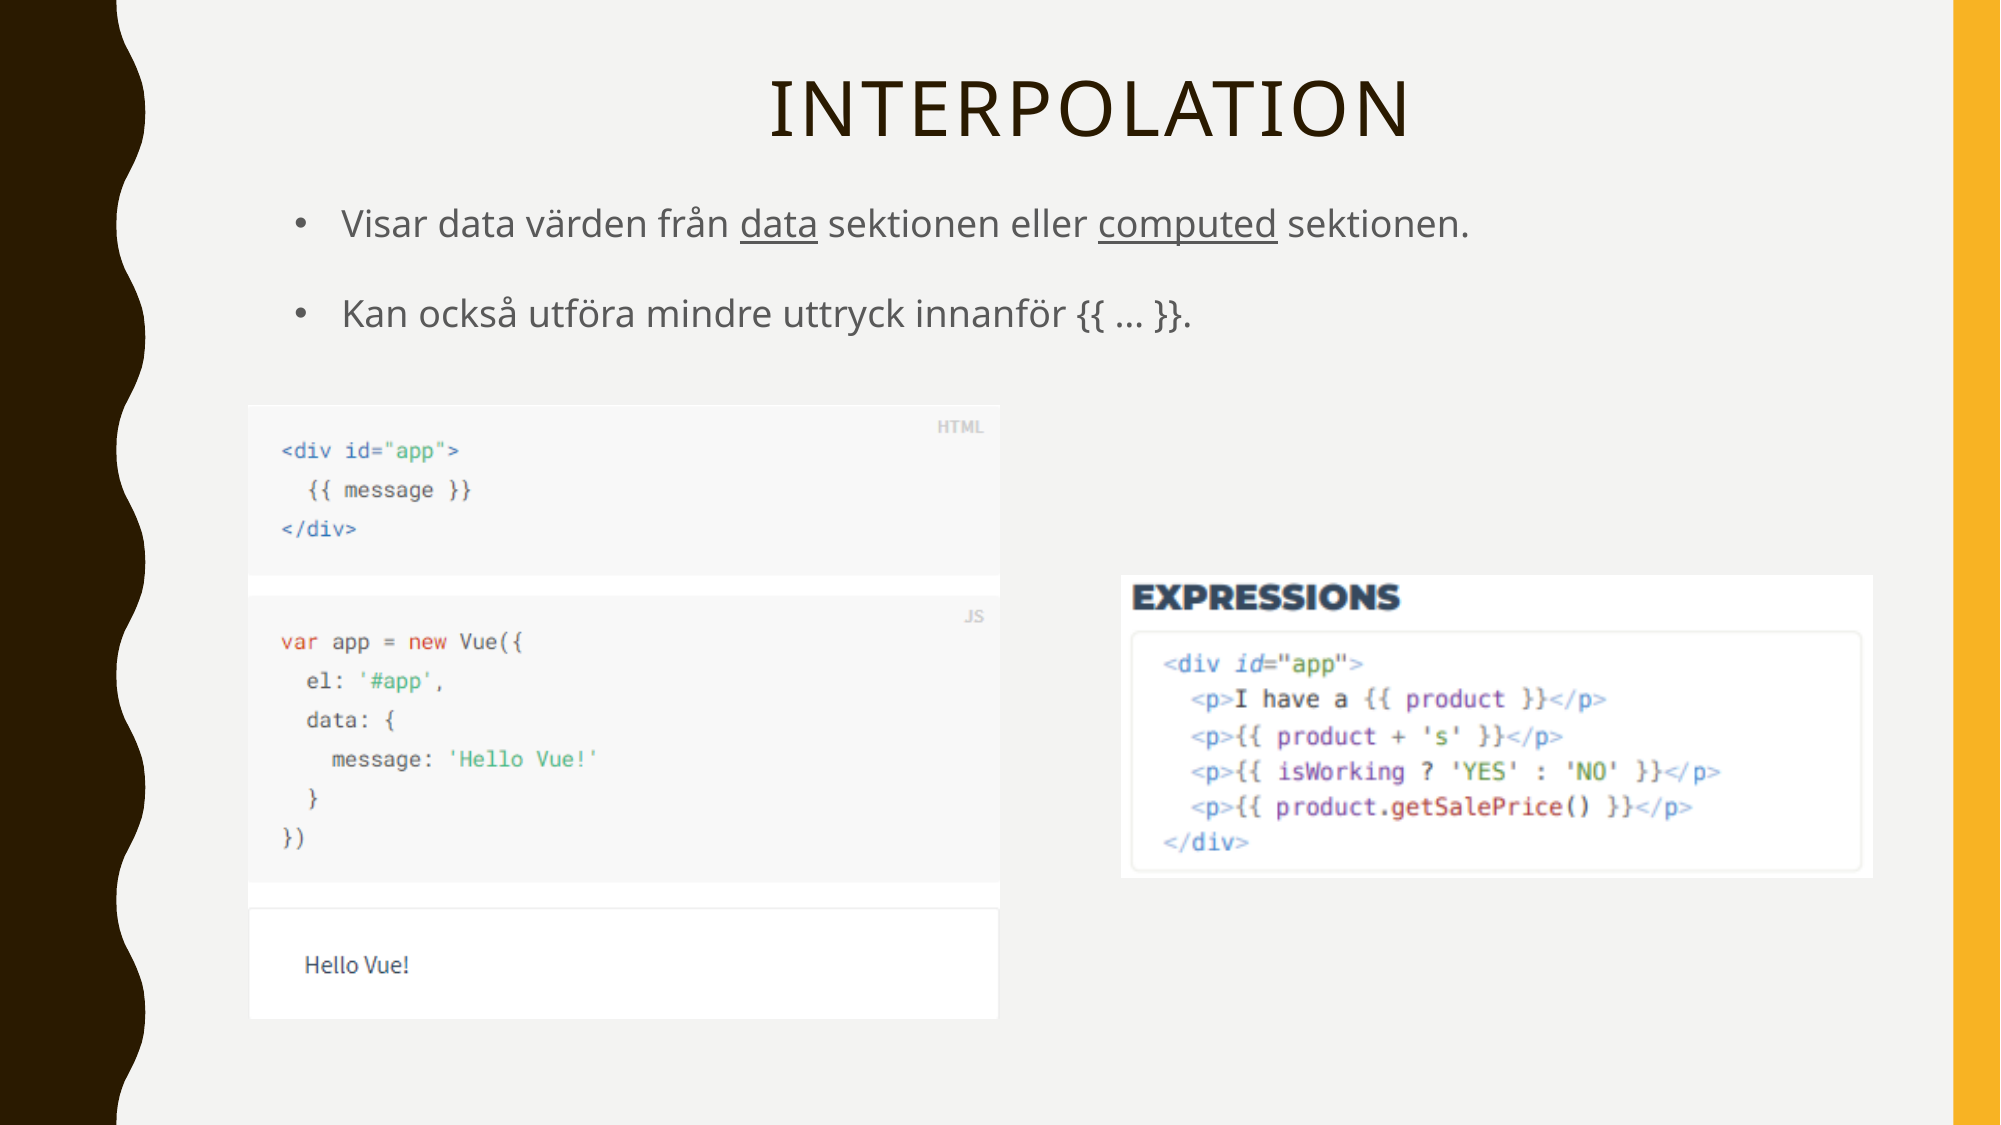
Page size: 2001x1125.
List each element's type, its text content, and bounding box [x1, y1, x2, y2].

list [248, 405, 1000, 1019]
title Interpolation [197, 62, 1985, 161]
text_box Visar data värden från data sektionen eller computed sektionen. Kan också utföra mindre uttryck innanför {{ … }}. [279, 192, 1556, 343]
picture [1121, 575, 1873, 878]
